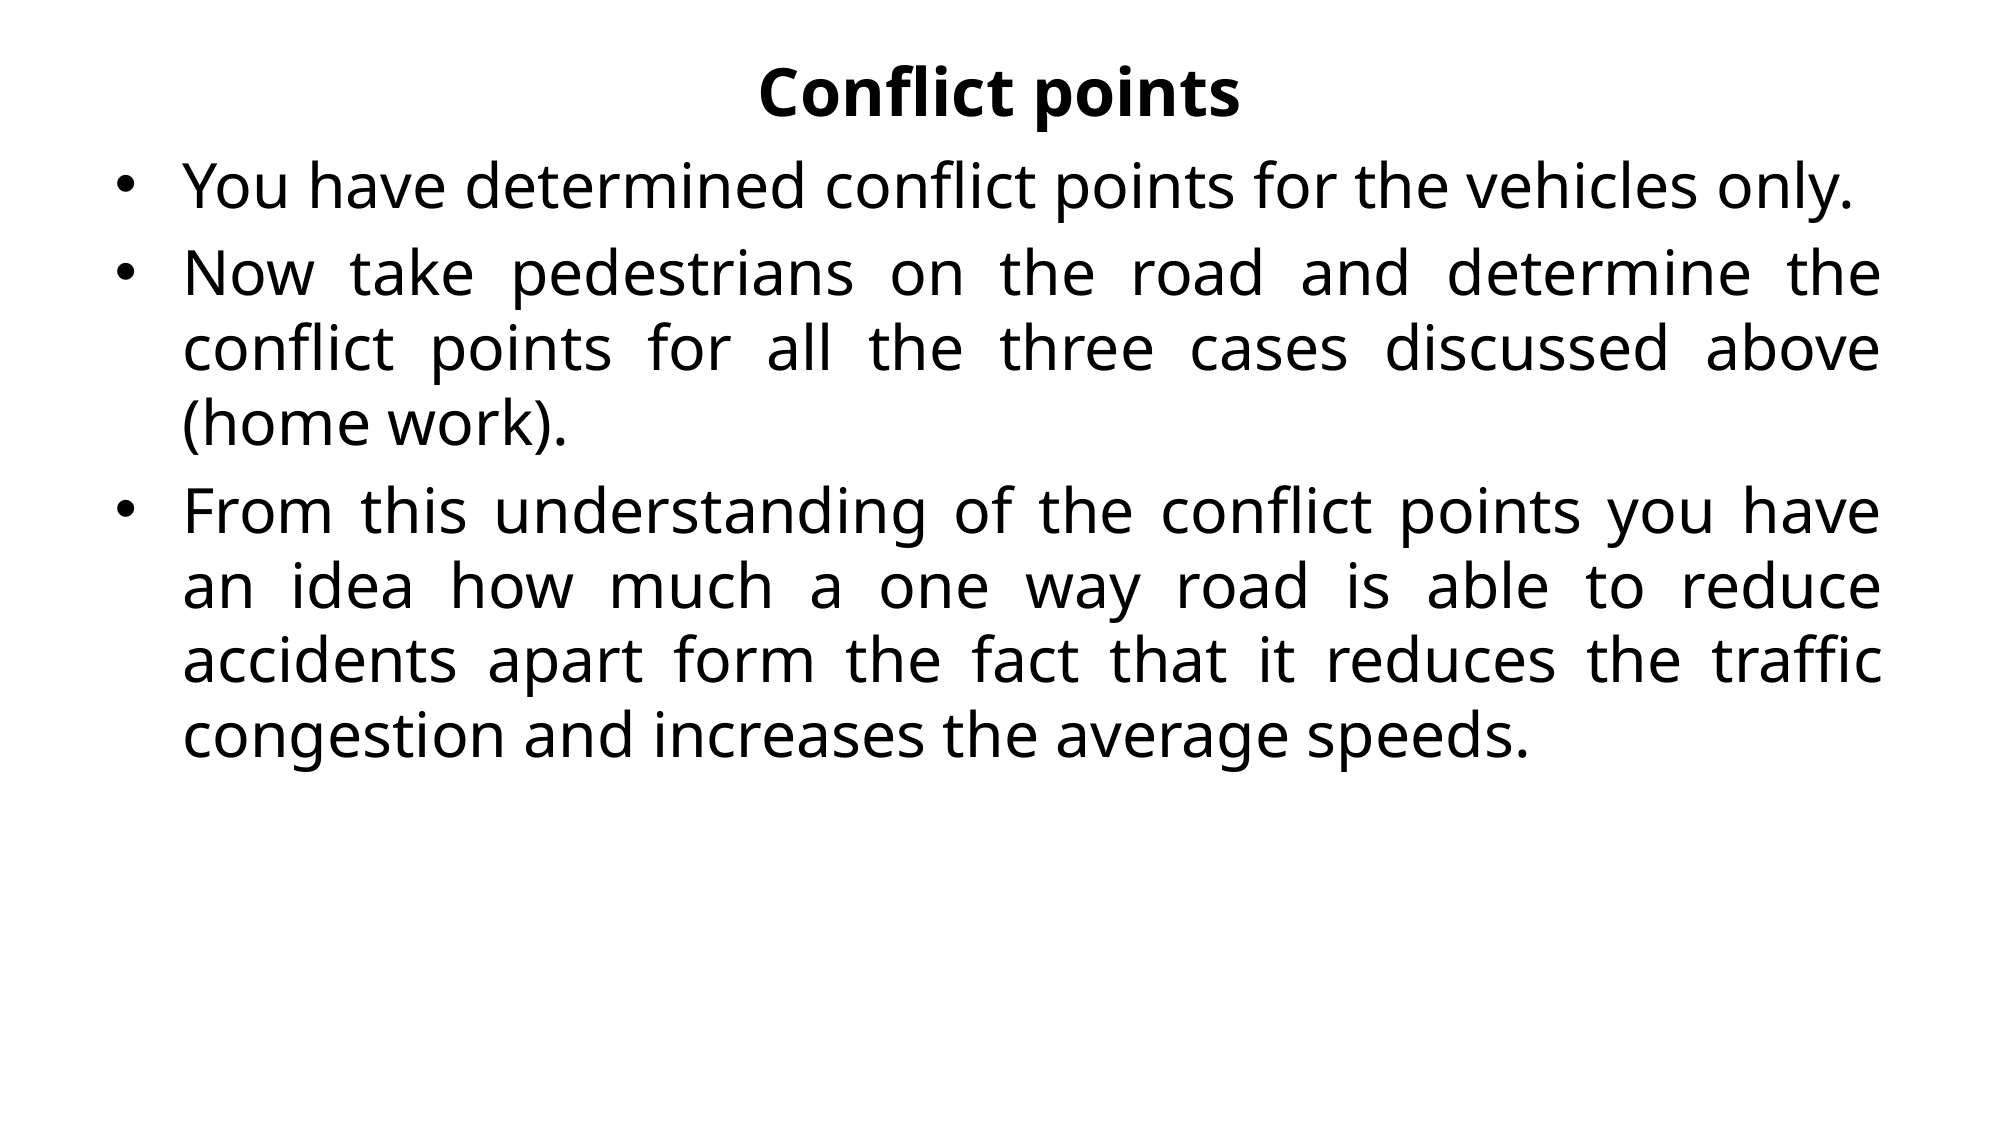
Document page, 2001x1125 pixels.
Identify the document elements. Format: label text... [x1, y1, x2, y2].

title Conflict points [99, 40, 1900, 138]
list You have determined conflict points for the vehicles only. Now take pedestrians on the road and determine the conflict points for all the three cases discussed above (home work). From this understanding of the conflict points you have an idea how much a one way road is able to reduce accidents apart form the fact that it reduces the traffic congestion and increases the average speeds. [99, 138, 1900, 1050]
